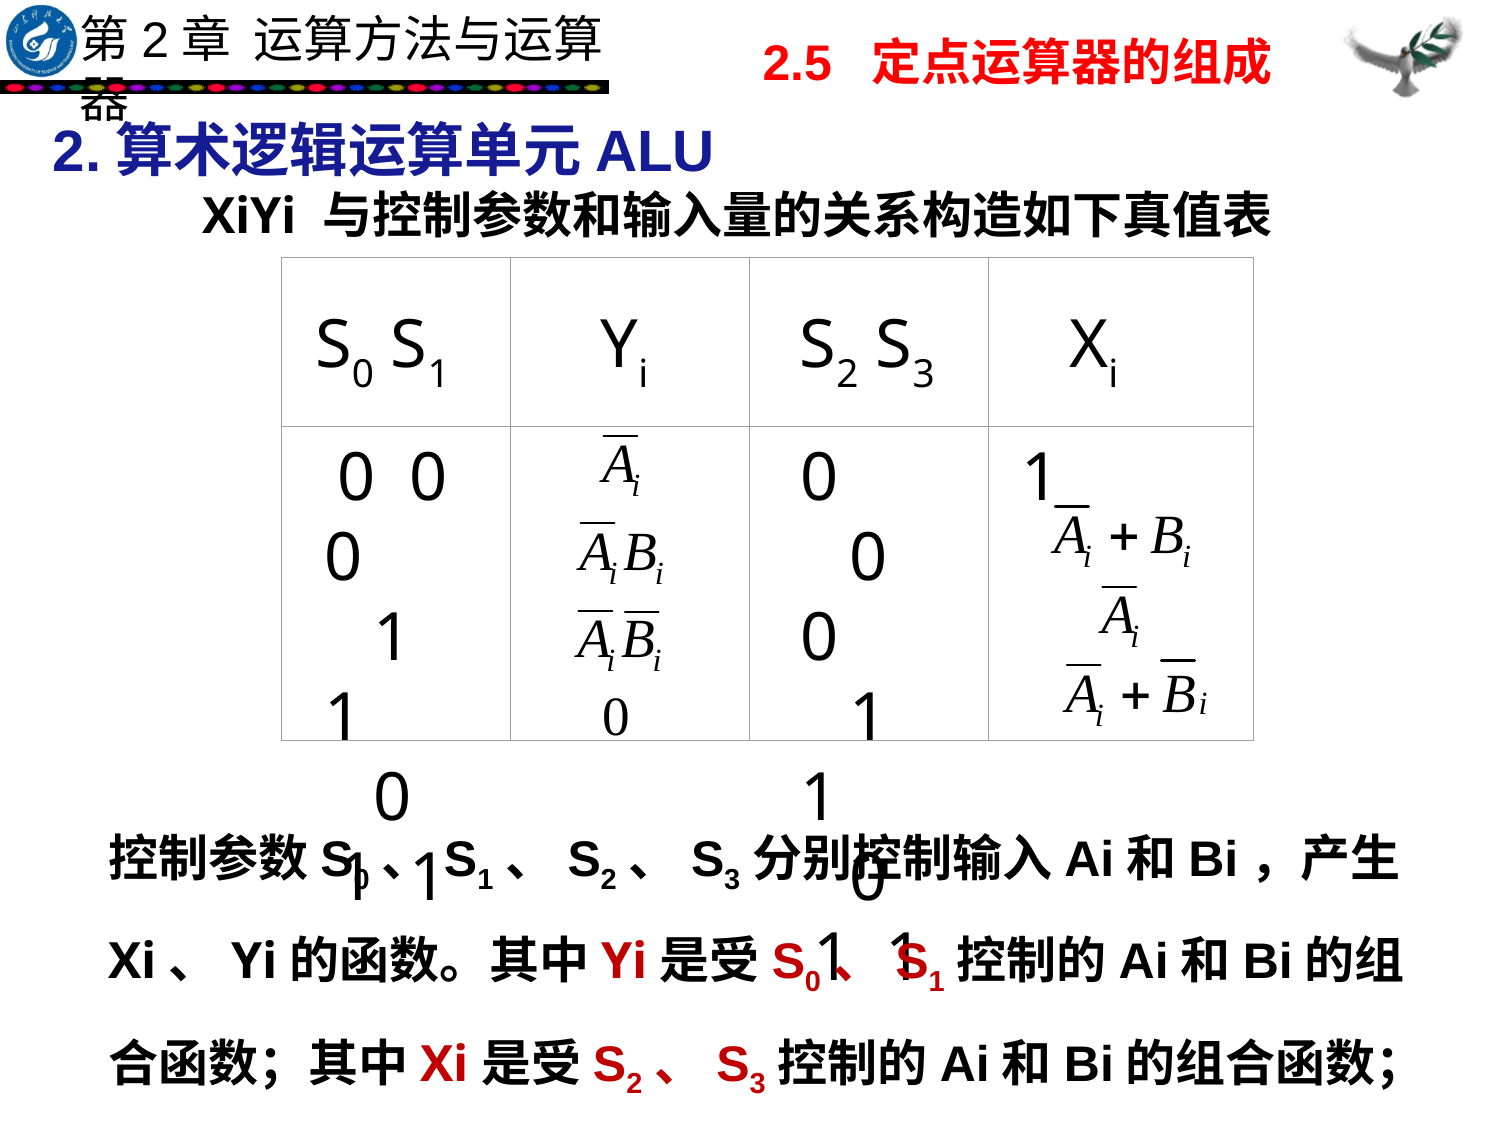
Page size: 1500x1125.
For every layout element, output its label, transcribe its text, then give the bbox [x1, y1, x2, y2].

picture [0, 0, 609, 94]
text_box 2.5 定点运算器的组成 [747, 23, 1287, 99]
text_box 控制参数S0、S1、S2、S3分别控制输入Ai和Bi，产生Xi、Yi的函数。其中Yi是受S0、S1控制的Ai和Bi的组合函数；其中Xi是受S2、S3控制的Ai和Bi的组合函数； [93, 785, 1465, 1107]
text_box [280, 257, 1254, 750]
text_box 2.算术逻辑运算单元ALU [37, 105, 730, 191]
text_box XiYi 与控制参数和输入量的关系构造如下真值表 [187, 175, 1371, 251]
picture [1312, 0, 1500, 134]
